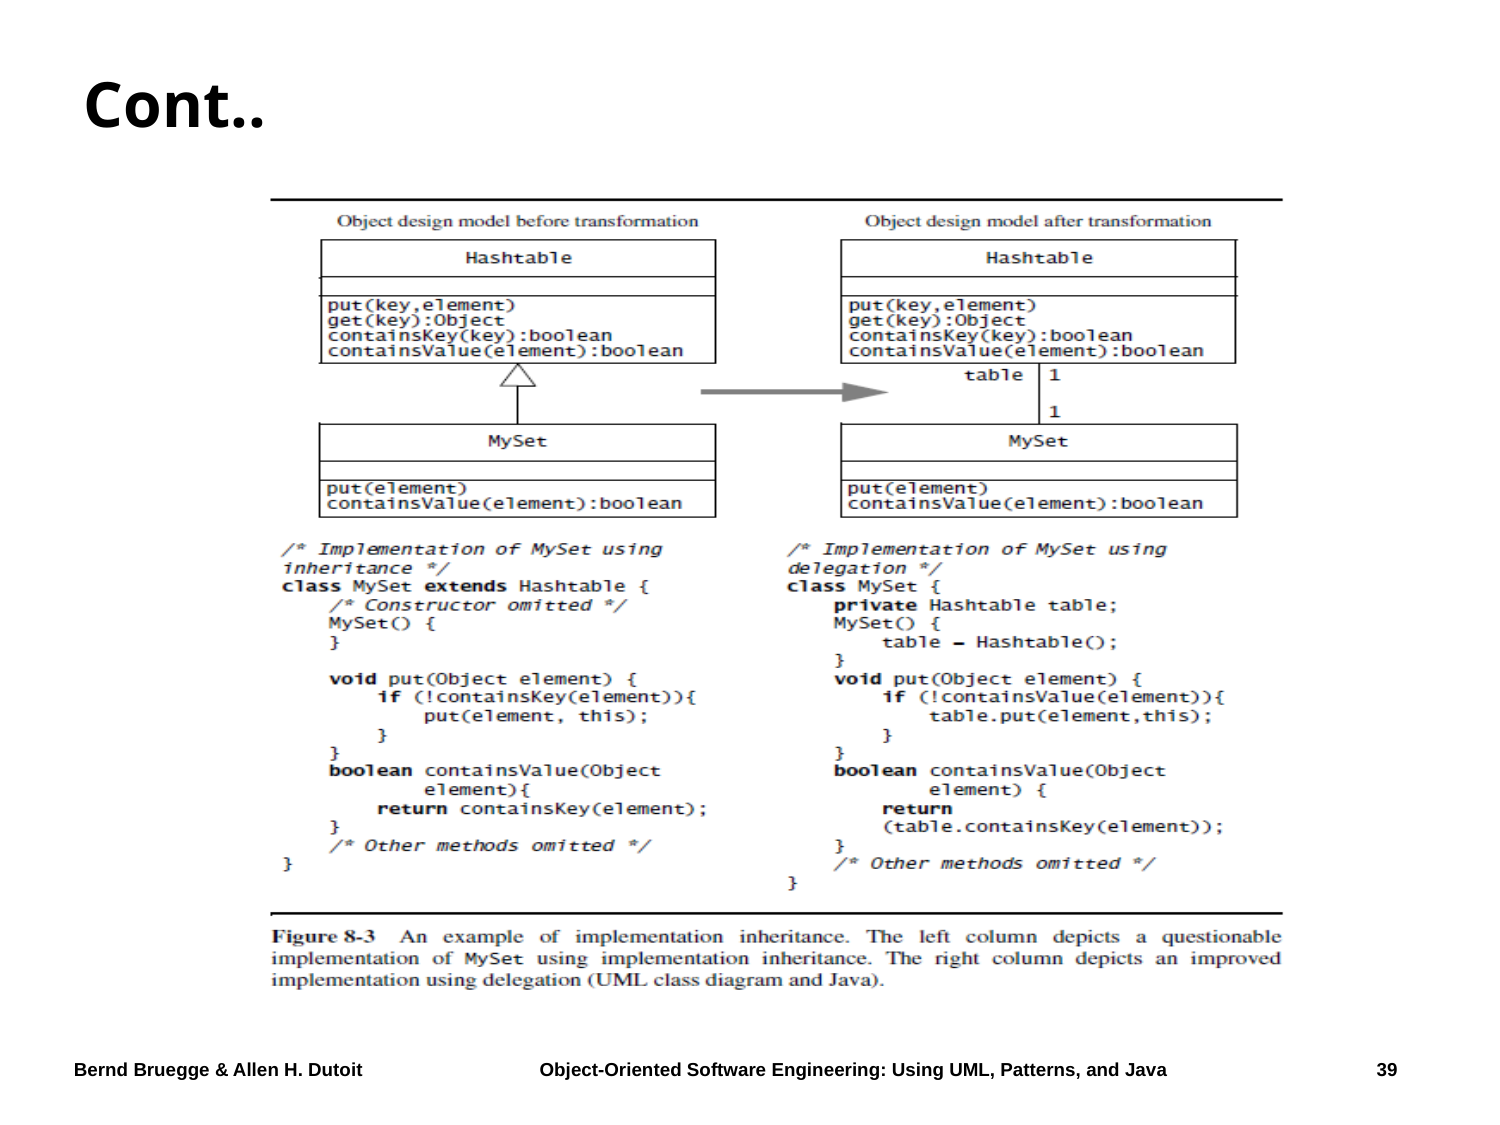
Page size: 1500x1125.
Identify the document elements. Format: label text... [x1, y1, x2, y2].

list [233, 163, 1365, 1001]
title Cont.. [68, 36, 1407, 179]
